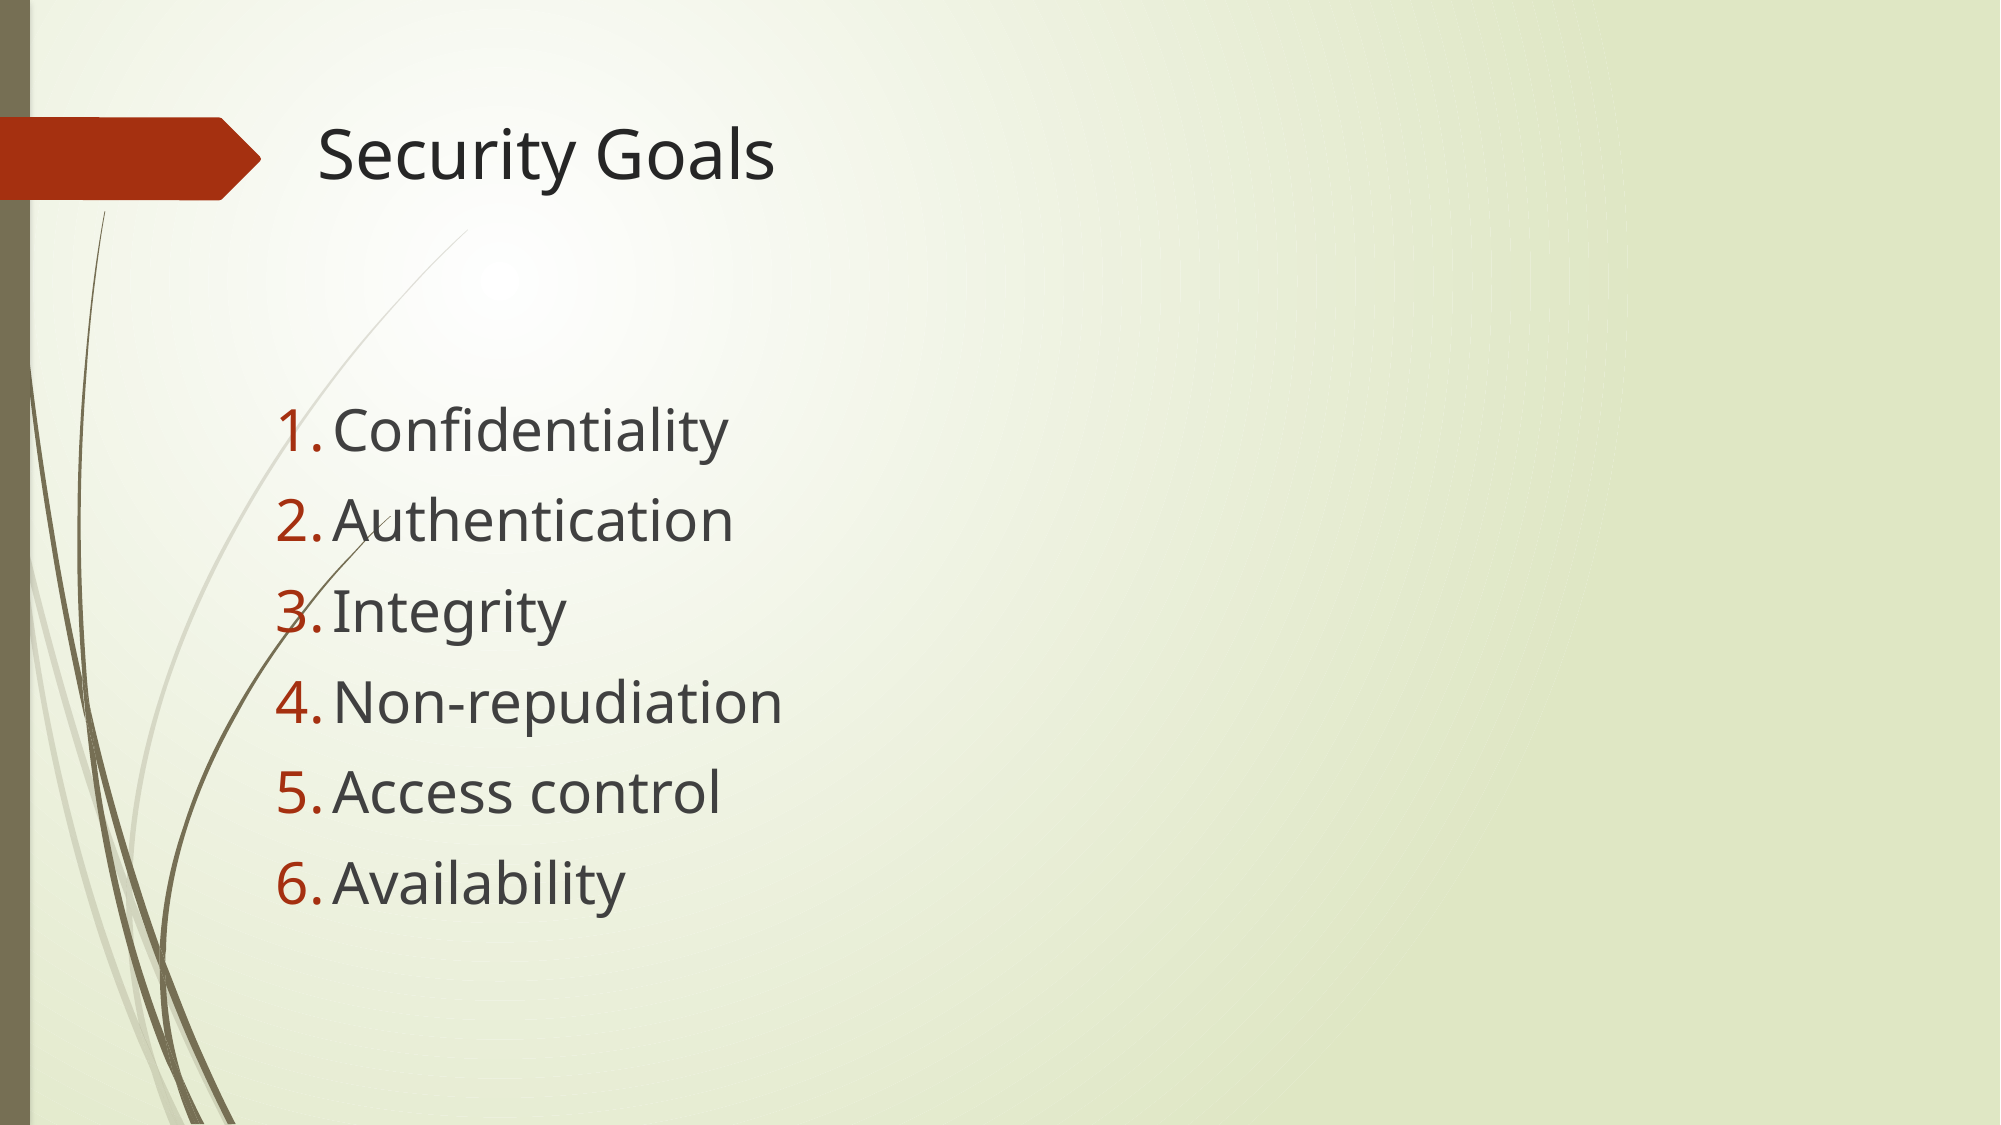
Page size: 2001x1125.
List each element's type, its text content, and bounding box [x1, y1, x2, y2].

title Security Goals [302, 102, 1888, 264]
list Confidentiality Authentication Integrity Non-repudiation Access control Availability [260, 385, 1888, 1023]
